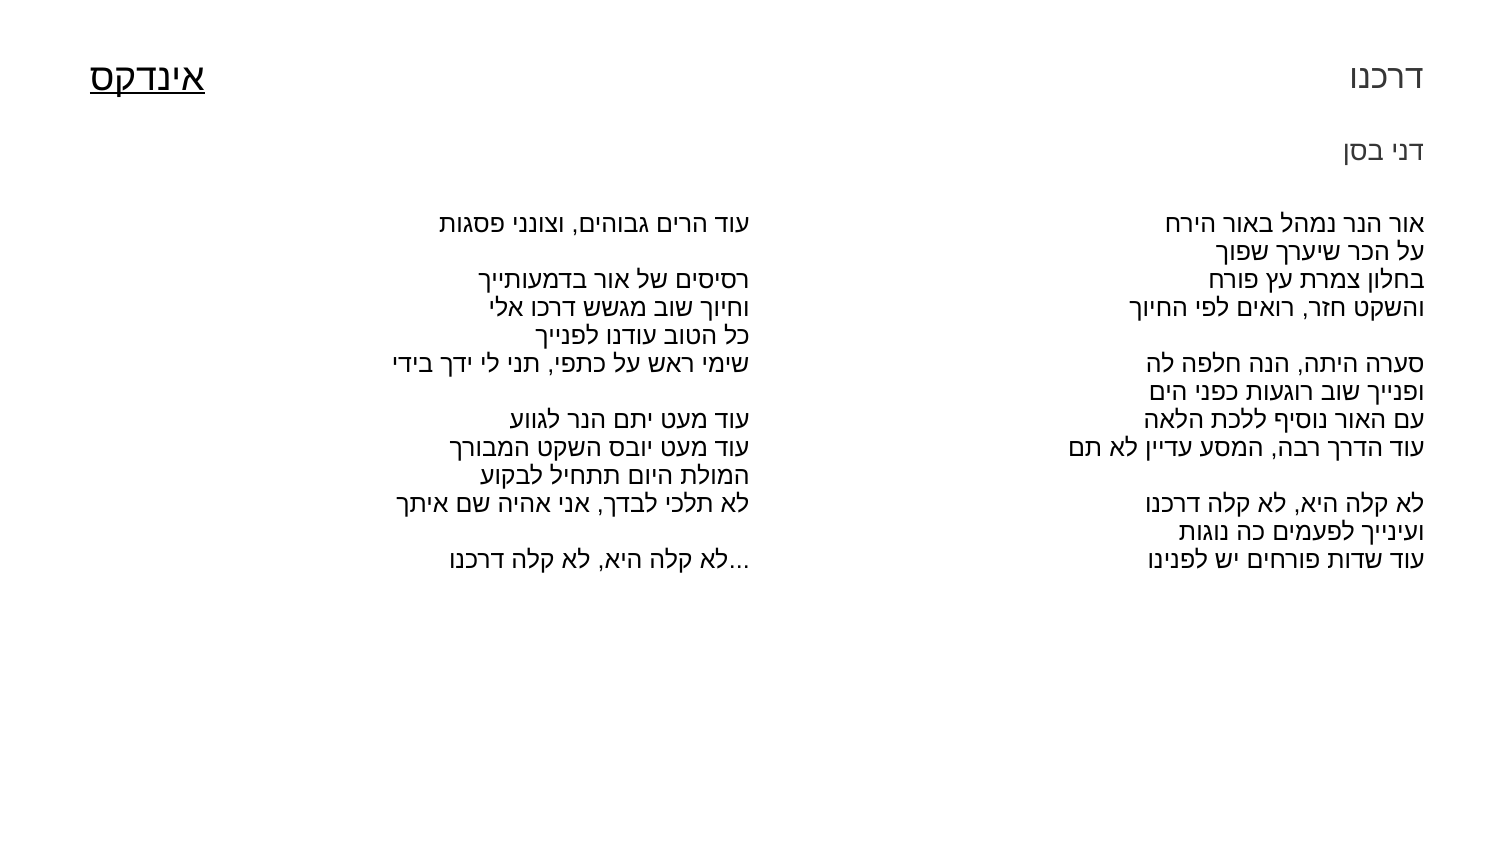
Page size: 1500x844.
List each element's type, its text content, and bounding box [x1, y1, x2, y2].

table_header עוד הרים גבוהים, וצונני פסגות רסיסים של אור בדמעותייך וחיוך שוב מגשש דרכו אלי כל הטוב עודנו לפנייך שימי ראש על כתפי, תני לי ידך בידי עוד מעט יתם הנר לגווע עוד מעט יובס השקט המבורך המולת היום תתחיל לבקוע לא תלכי לבדך, אני אהיה שם איתך לא קלה היא, לא קלה דרכנו... [75, 210, 750, 810]
table_header אור הנר נמהל באור הירח על הכר שיערך שפוך בחלון צמרת עץ פורח והשקט חזר, רואים לפי החיוך סערה היתה, הנה חלפה לה ופנייך שוב רוגעות כפני הים עם האור נוסיף ללכת הלאה עוד הדרך רבה, המסע עדיין לא תם לא קלה היא, לא קלה דרכנו ועינייך לפעמים כה נוגות עוד שדות פורחים יש לפנינו [750, 210, 1425, 810]
